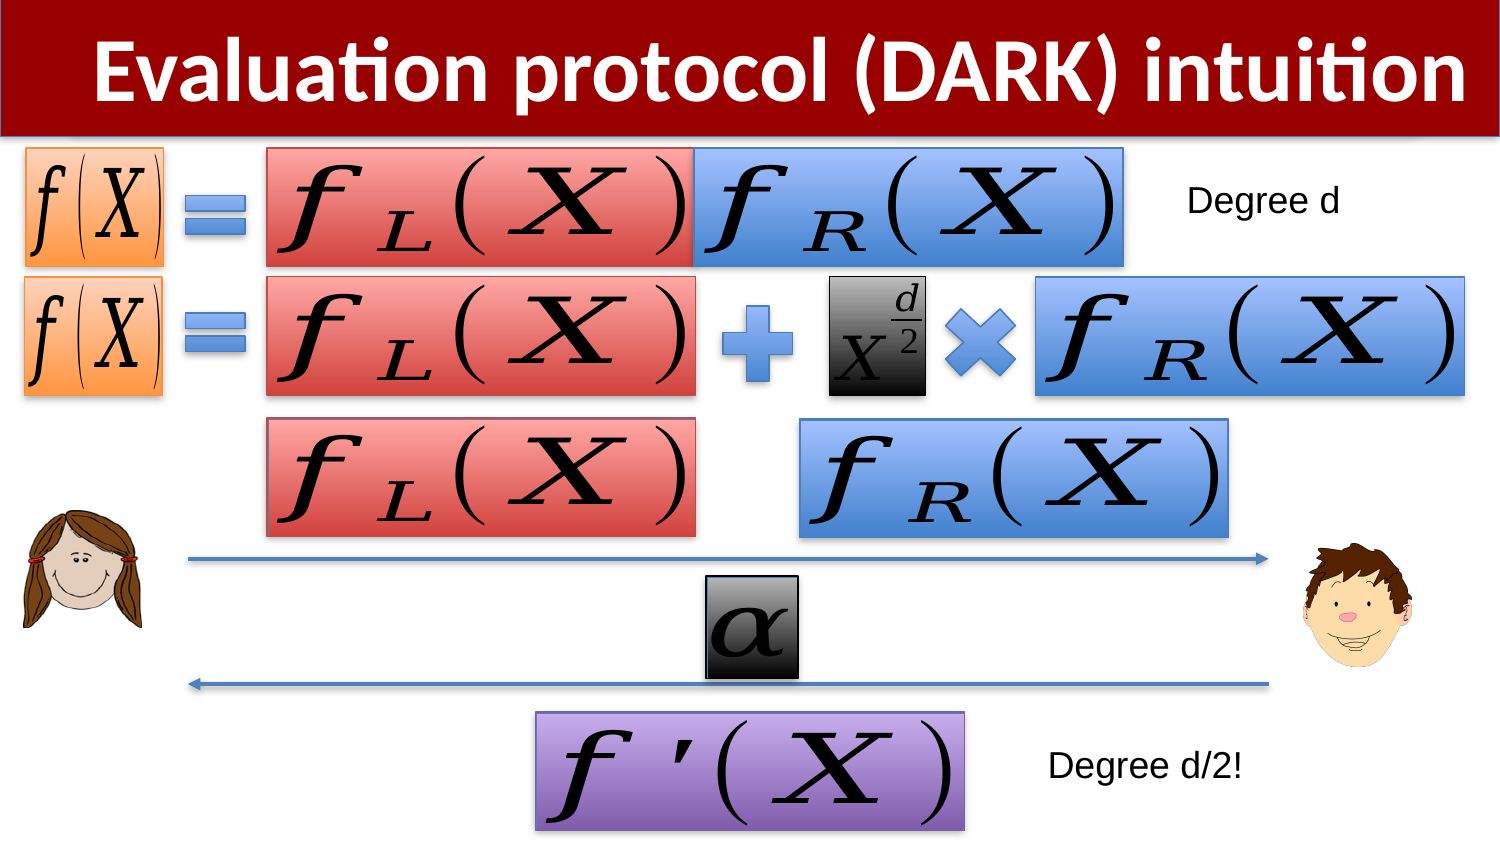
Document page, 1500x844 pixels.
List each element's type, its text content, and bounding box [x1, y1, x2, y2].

text_box Degree d/2! [1032, 733, 1422, 794]
text_box [185, 195, 246, 212]
title Evaluation protocol (DARK) intuition [63, 1, 1500, 129]
text_box [945, 308, 1016, 377]
text_box [185, 335, 246, 352]
text_box [722, 305, 793, 382]
text_box Degree d [1171, 168, 1439, 229]
picture [1303, 543, 1412, 668]
text_box [185, 312, 246, 329]
text_box [185, 218, 246, 235]
picture [23, 510, 143, 628]
